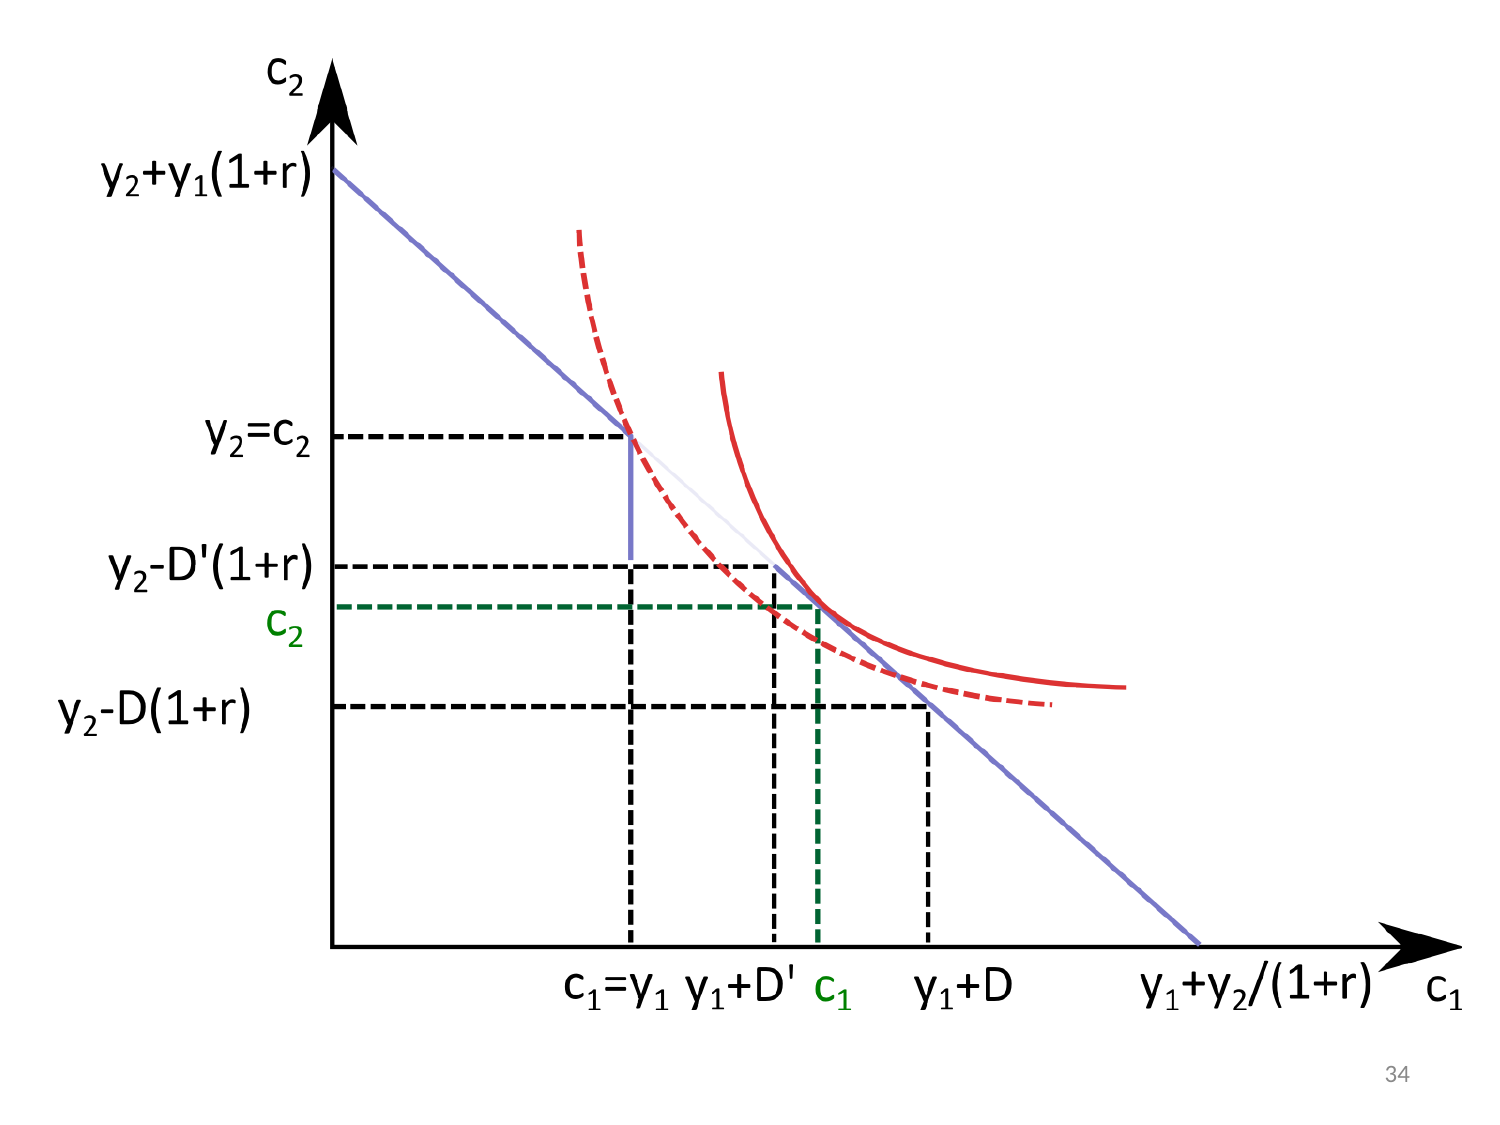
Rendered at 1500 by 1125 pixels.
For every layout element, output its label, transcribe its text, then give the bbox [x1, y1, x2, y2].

slide_number 34 [1074, 1042, 1425, 1103]
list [58, 58, 1462, 1010]
